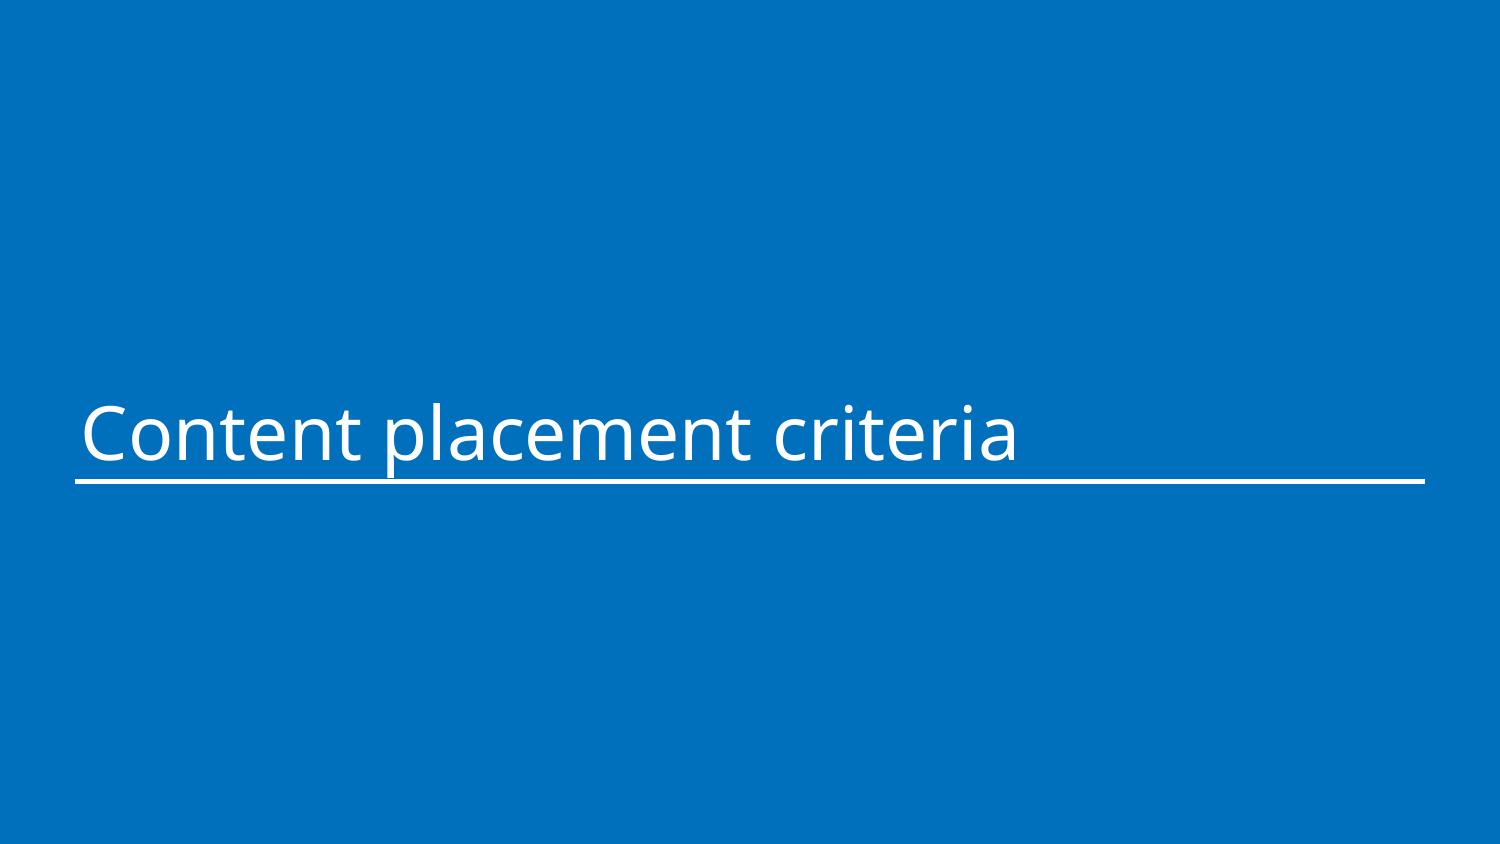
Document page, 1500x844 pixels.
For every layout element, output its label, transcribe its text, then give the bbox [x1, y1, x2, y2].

title Content placement criteria [75, 362, 1425, 482]
